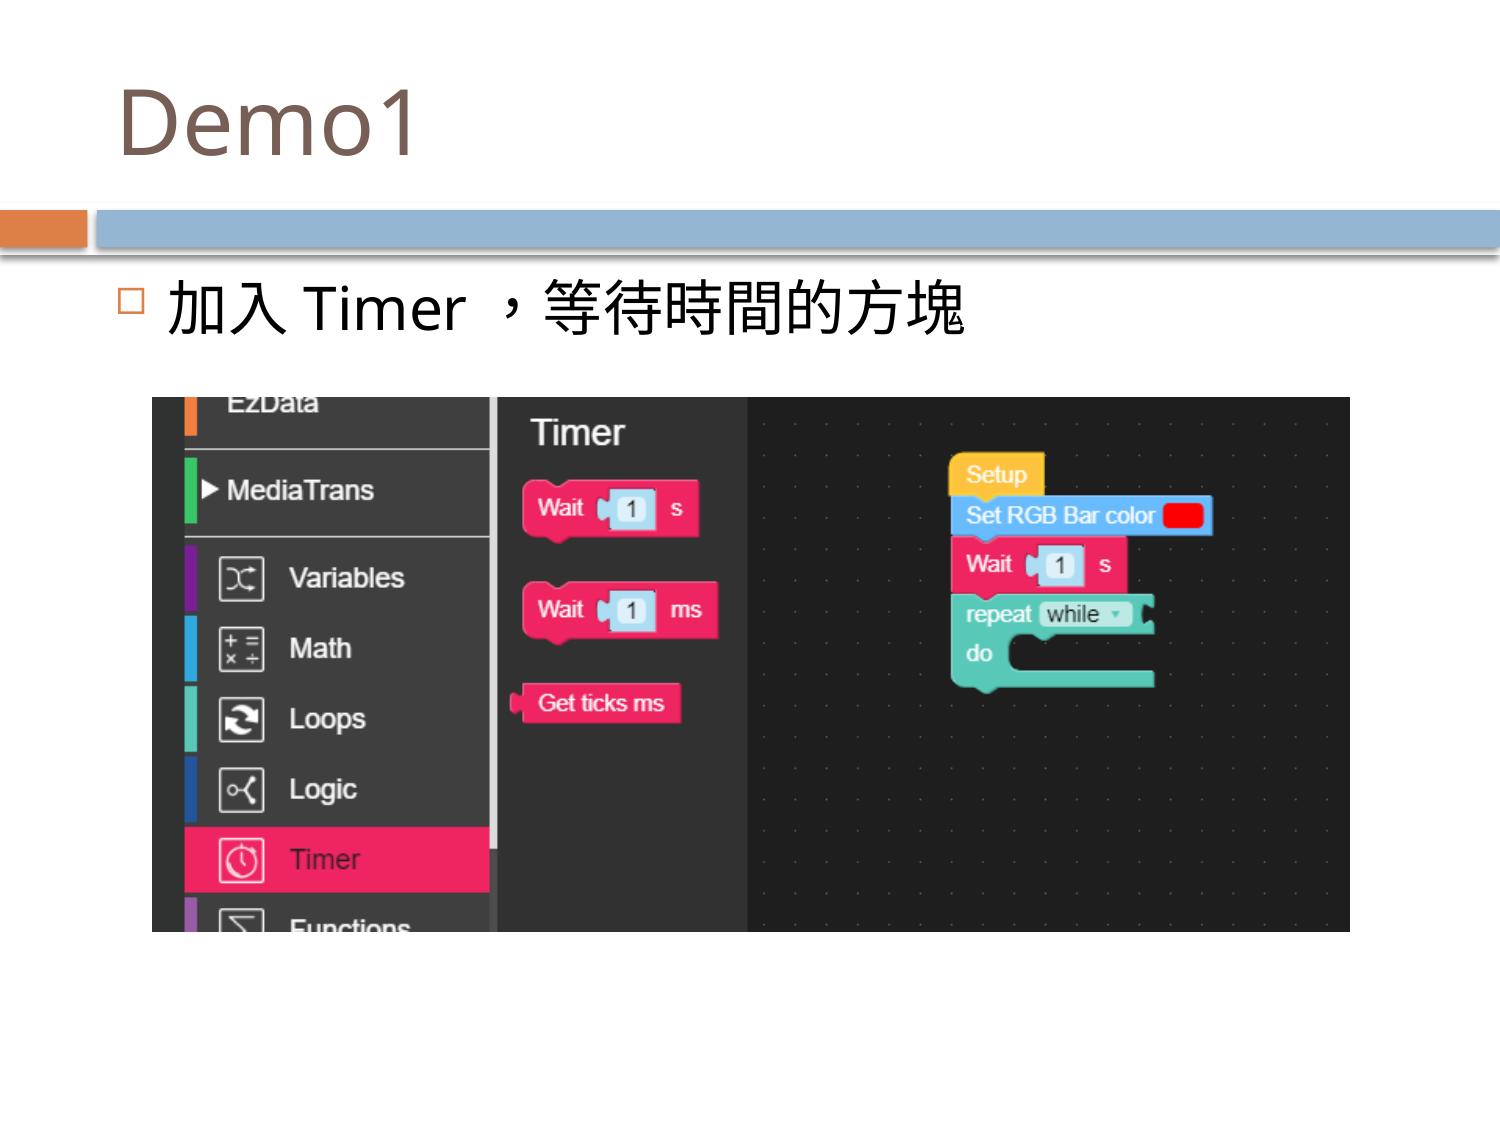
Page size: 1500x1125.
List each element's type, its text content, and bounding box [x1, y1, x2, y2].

picture [152, 396, 1350, 932]
title Demo1 [100, 37, 1438, 200]
list 加入Timer，等待時間的方塊 [100, 262, 1438, 1000]
